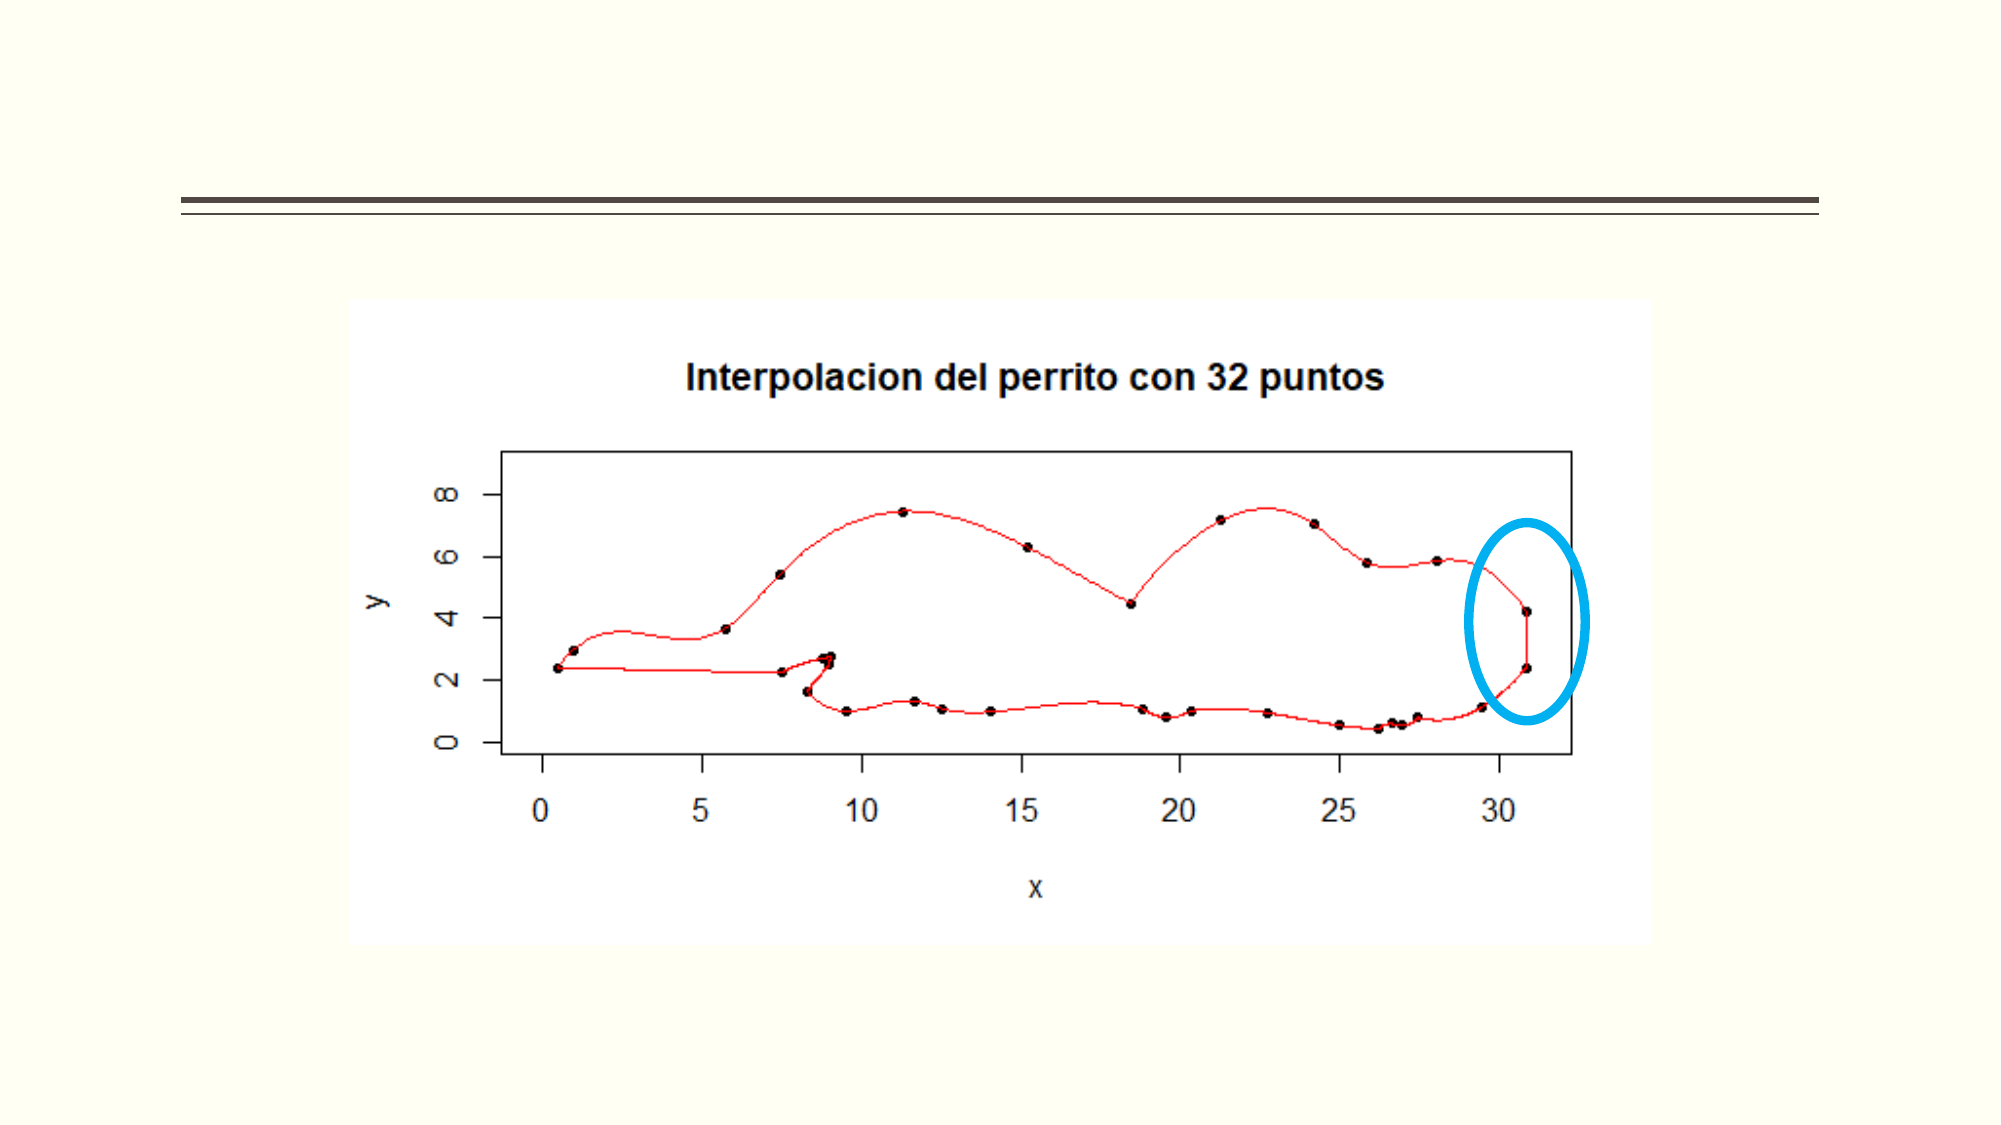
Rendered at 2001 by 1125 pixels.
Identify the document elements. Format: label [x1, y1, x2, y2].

list [349, 299, 1651, 945]
